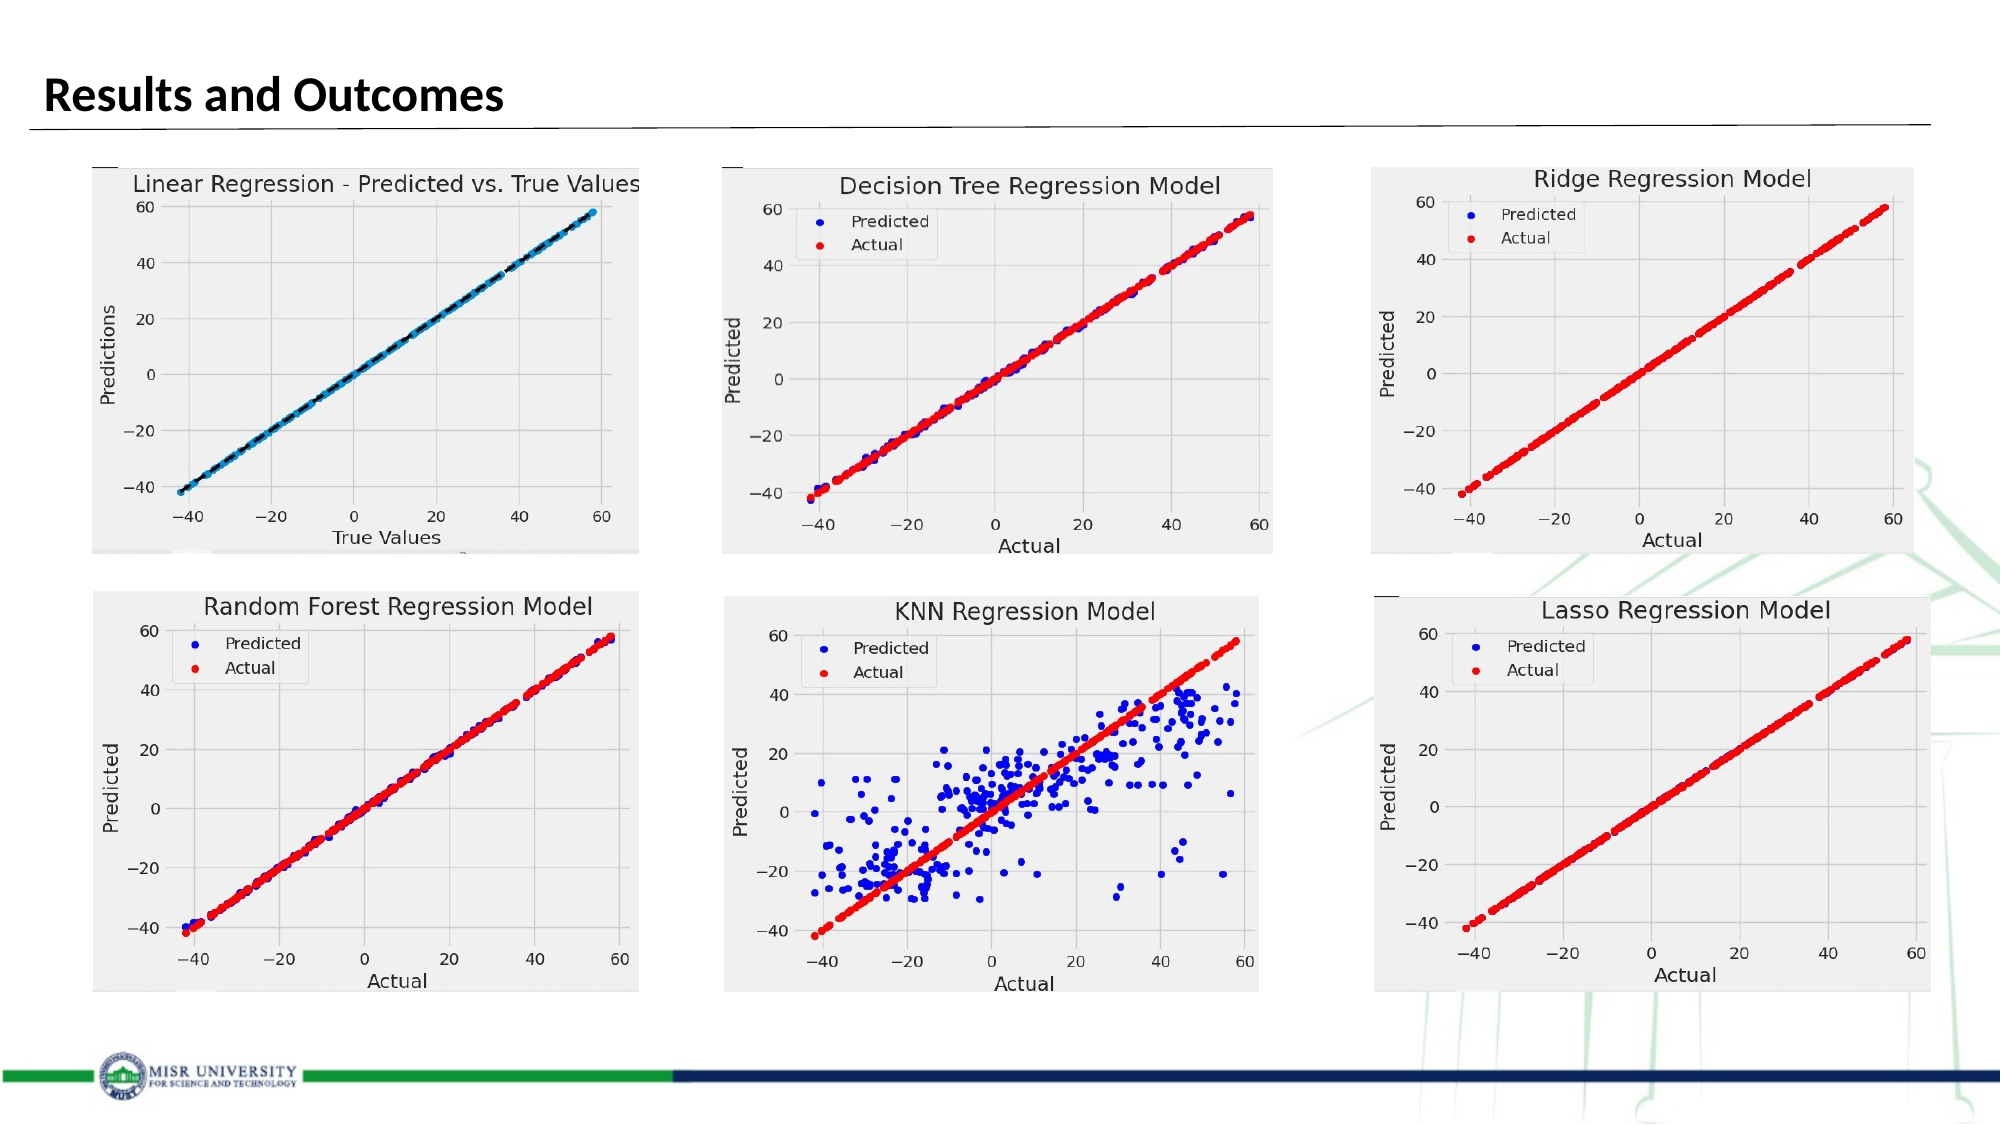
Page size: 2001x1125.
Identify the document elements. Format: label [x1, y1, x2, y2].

picture [2, 1, 2000, 1124]
text_box [29, 124, 1931, 130]
